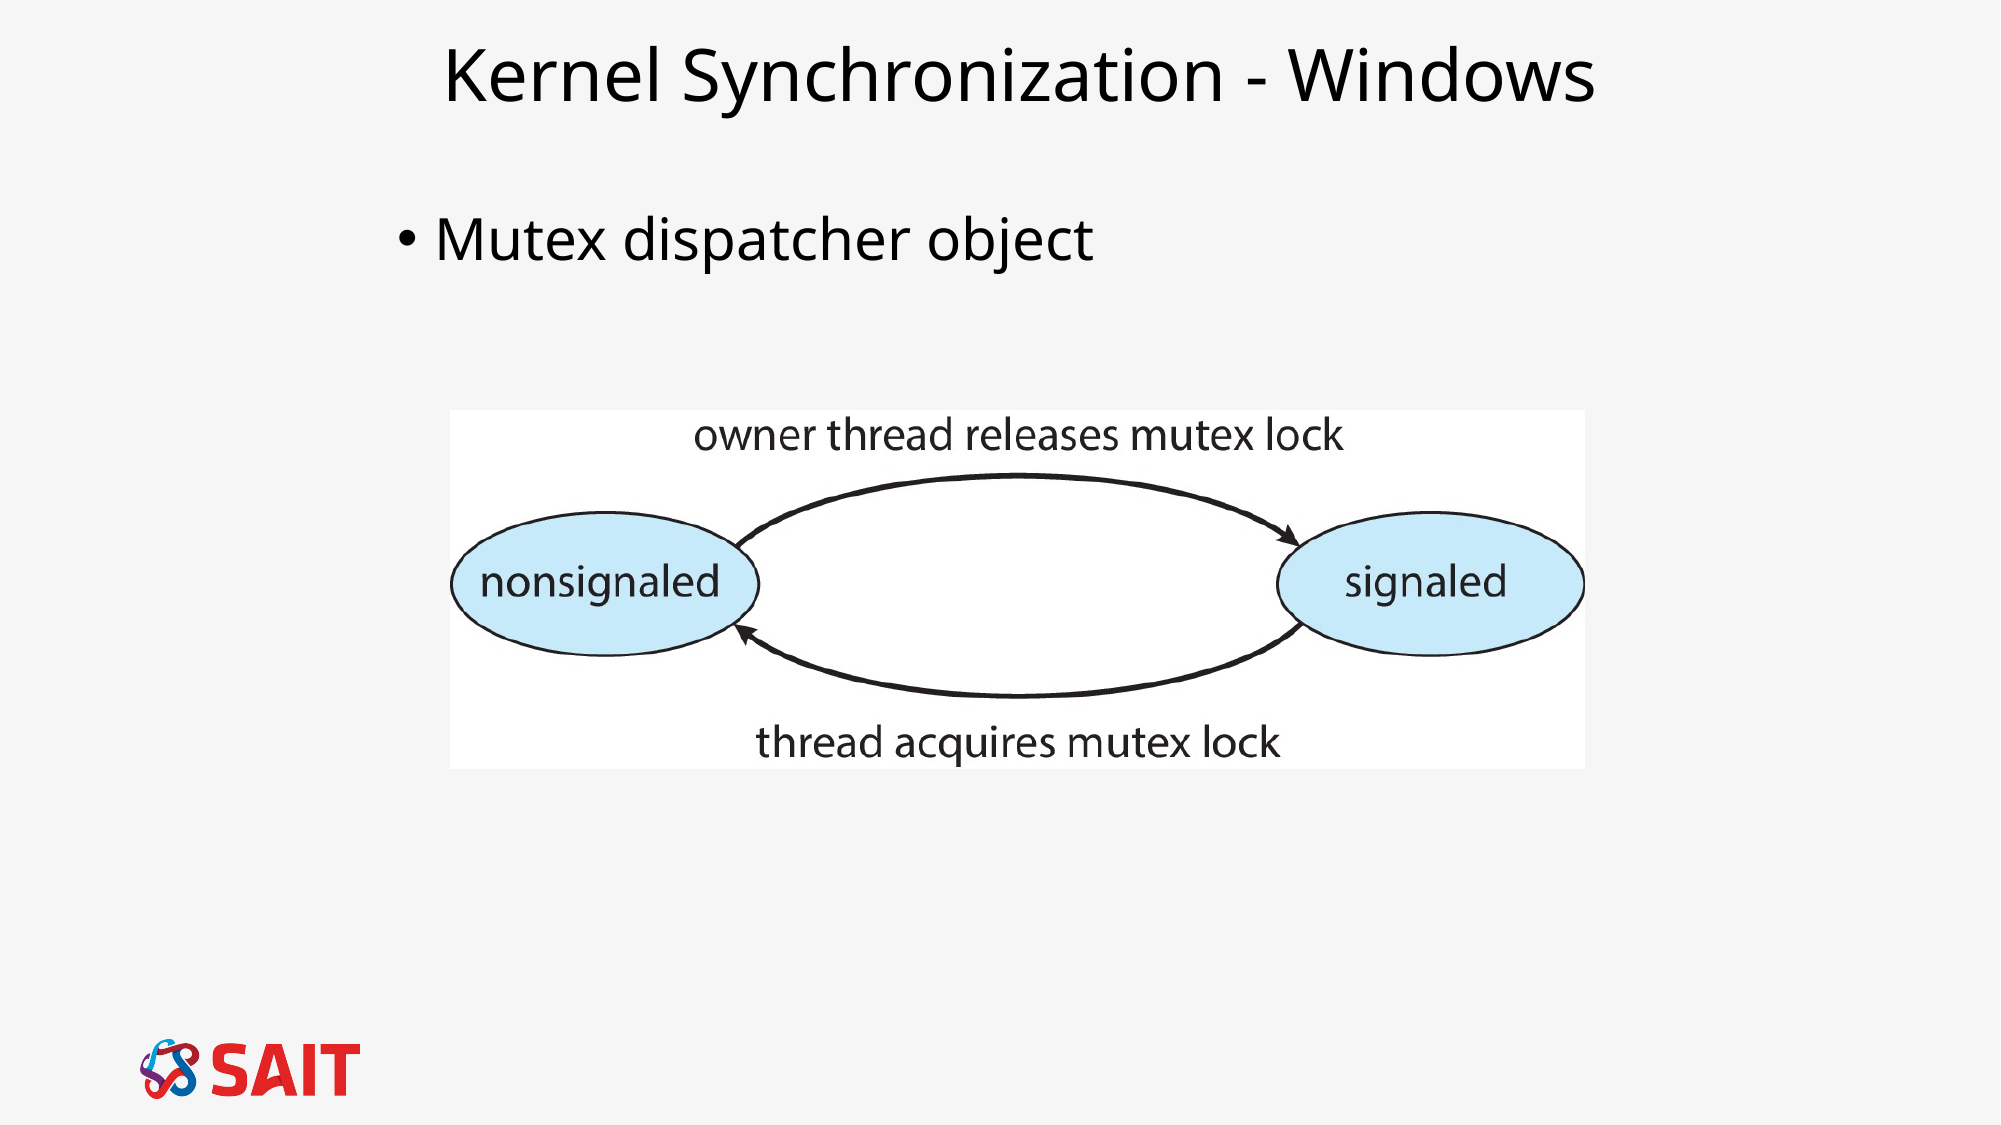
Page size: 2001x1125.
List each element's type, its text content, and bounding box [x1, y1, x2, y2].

title Kernel Synchronization - Windows [427, 31, 1675, 126]
picture [450, 410, 1585, 769]
picture [114, 1013, 386, 1125]
list Mutex dispatcher object [382, 202, 1522, 946]
